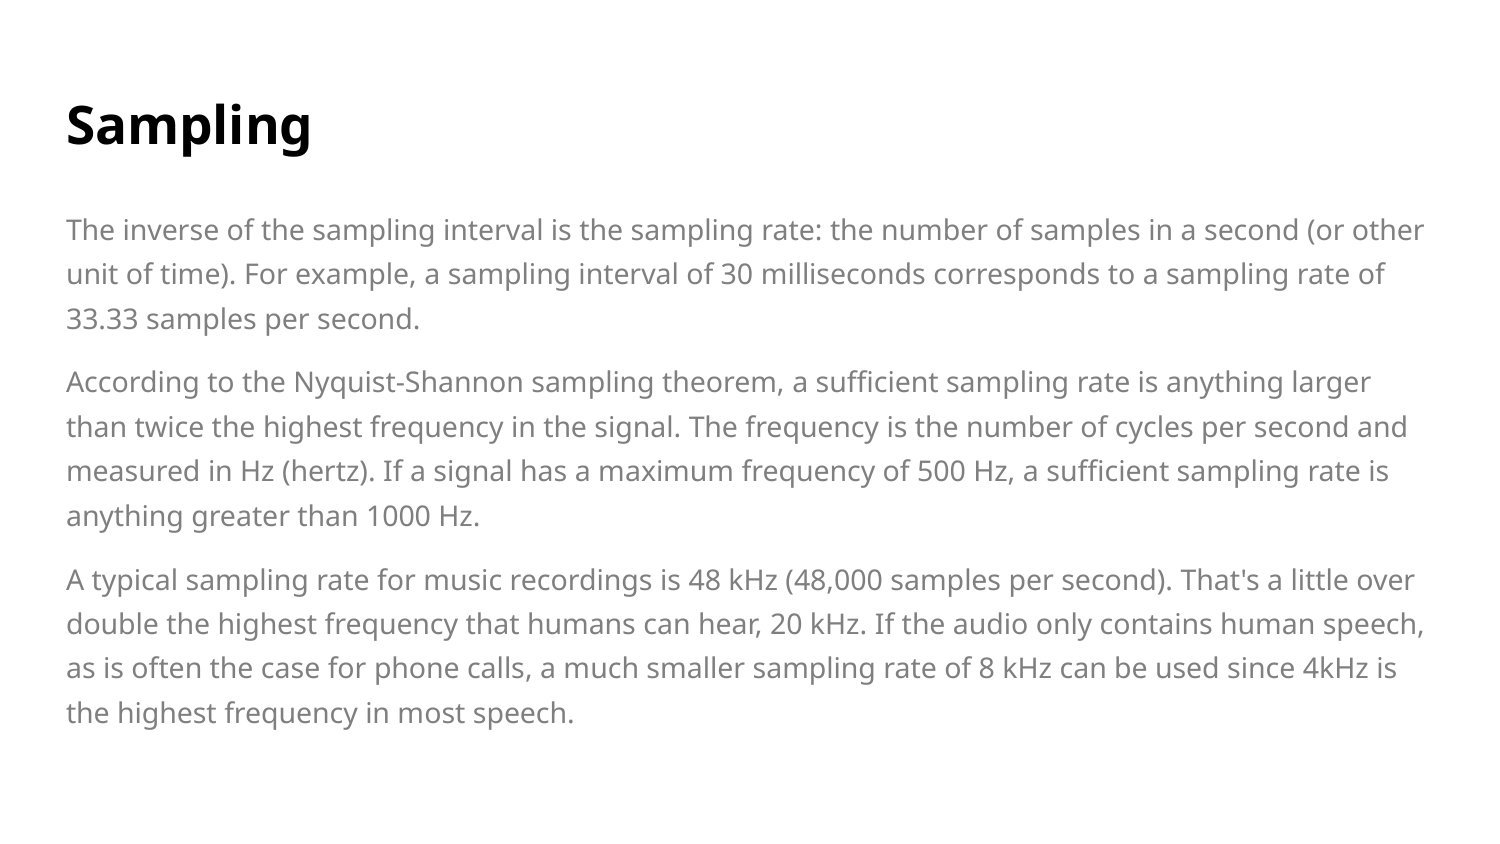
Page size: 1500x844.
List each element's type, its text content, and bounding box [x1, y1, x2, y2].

title Sampling [51, 72, 1449, 176]
list The inverse of the sampling interval is the sampling rate: the number of samples in a second (or other unit of time). For example, a sampling interval of 30 milliseconds corresponds to a sampling rate of 33.33 samples per second. According to the Nyquist-Shannon sampling theorem, a sufficient sampling rate is anything larger than twice the highest frequency in the signal. The frequency is the number of cycles per second and measured in Hz (hertz). If a signal has a maximum frequency of 500 Hz, a sufficient sampling rate is anything greater than 1000 Hz. A typical sampling rate for music recordings is 48 kHz (48,000 samples per second). That's a little over double the highest frequency that humans can hear, 20 kHz. If the audio only contains human speech, as is often the case for phone calls, a much smaller sampling rate of 8 kHz can be used since 4kHz is the highest frequency in most speech. [51, 189, 1449, 750]
